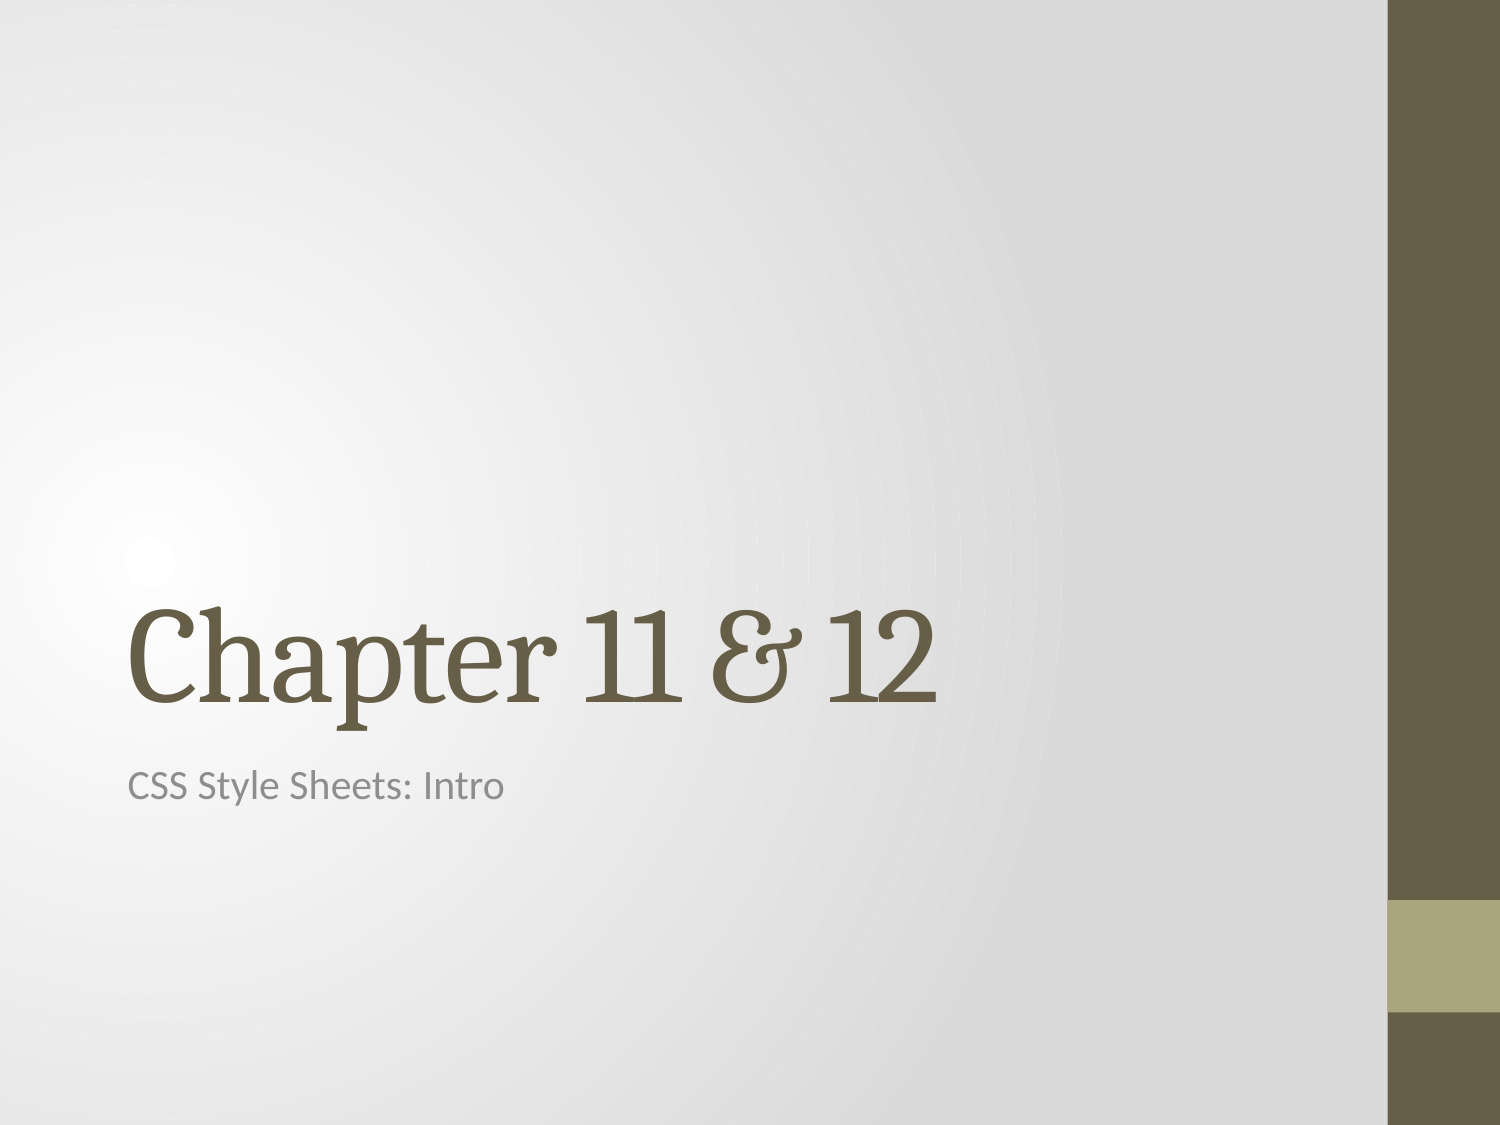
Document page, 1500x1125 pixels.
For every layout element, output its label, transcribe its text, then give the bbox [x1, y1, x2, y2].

title Chapter 11 & 12 [112, 312, 1350, 738]
subtitle CSS Style Sheets: Intro [112, 750, 1173, 925]
